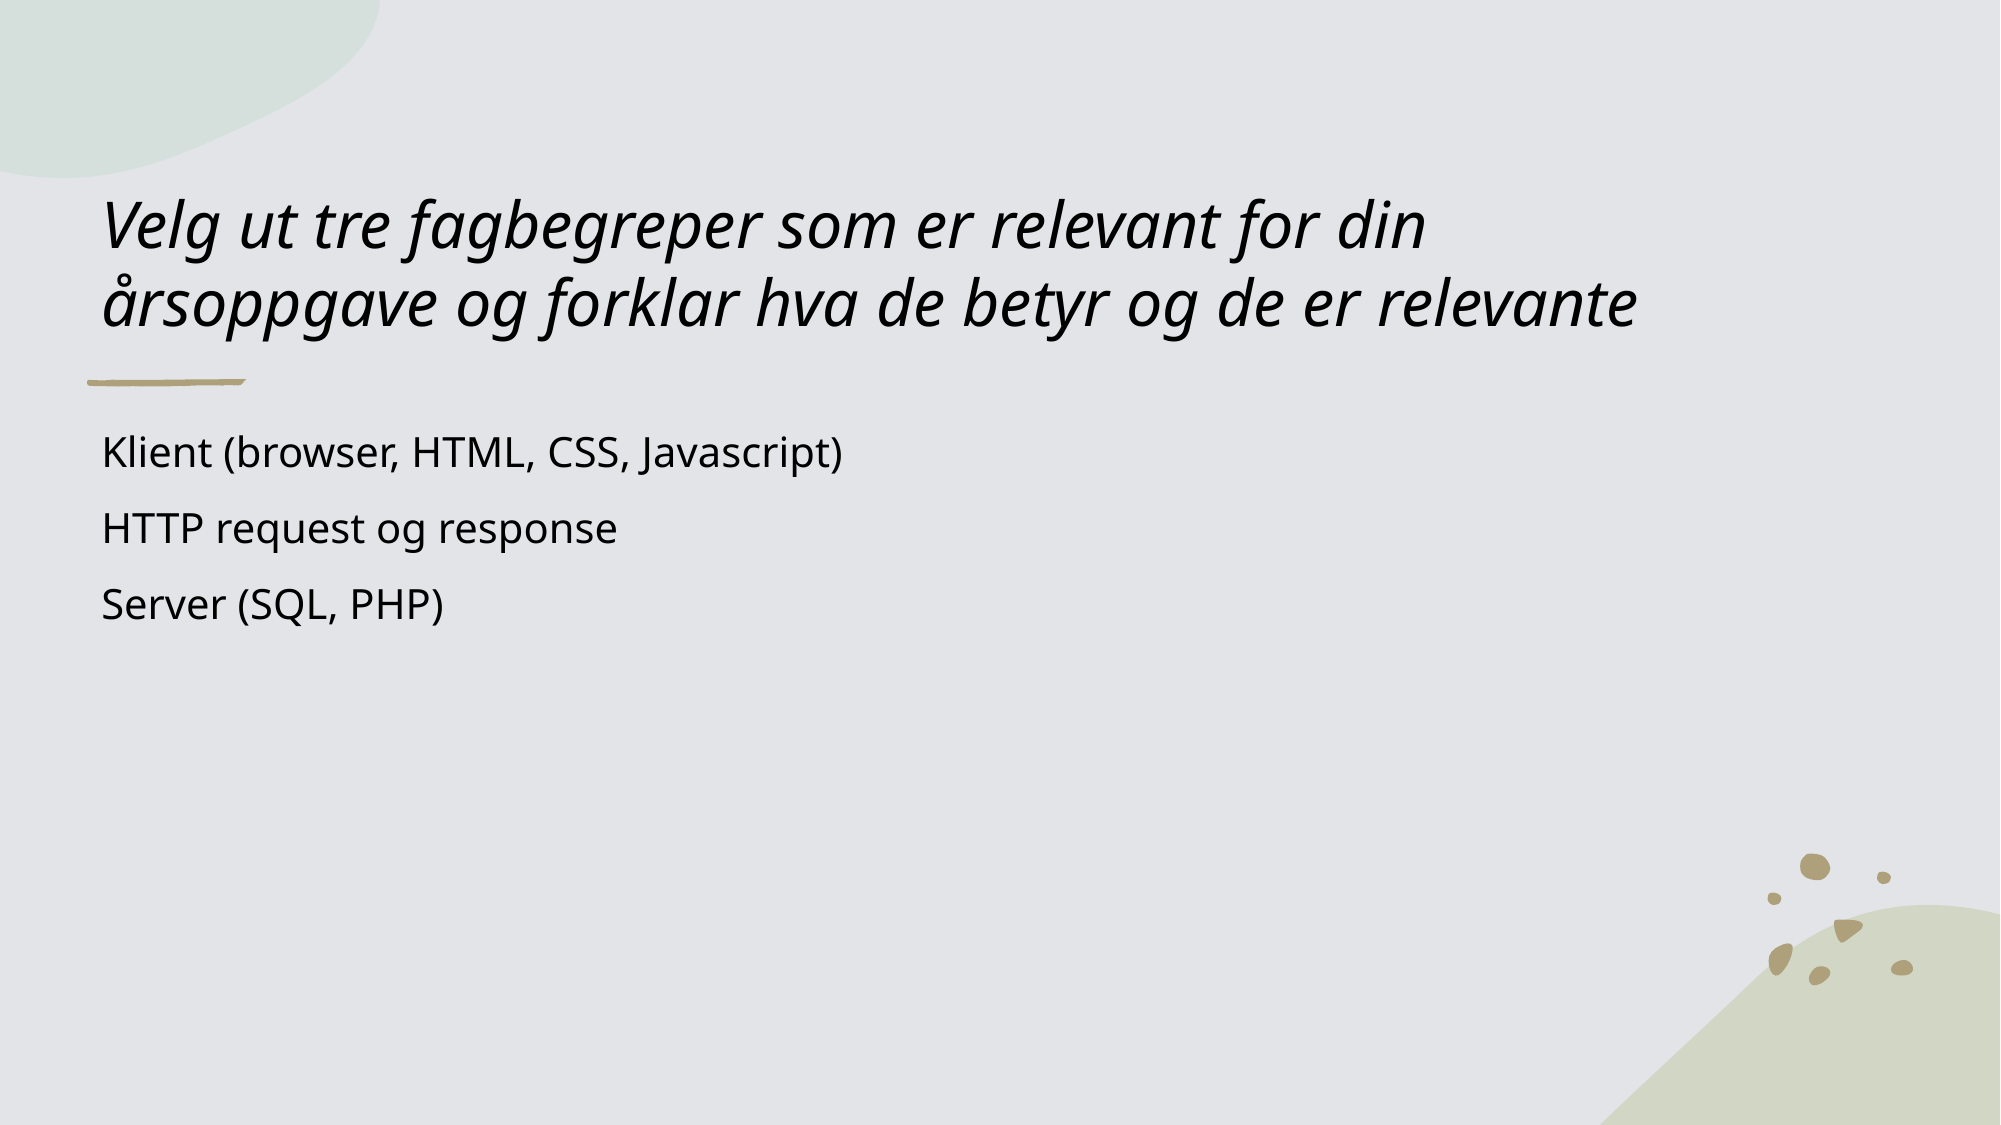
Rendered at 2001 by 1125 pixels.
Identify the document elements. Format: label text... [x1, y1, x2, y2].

list Klient (browser, HTML, CSS, Javascript) HTTP request og response Server (SQL, PHP) [86, 413, 1740, 996]
title Velg ut tre fagbegreper som er relevant for din årsoppgave og forklar hva de betyr og de er relevante [86, 129, 1740, 347]
